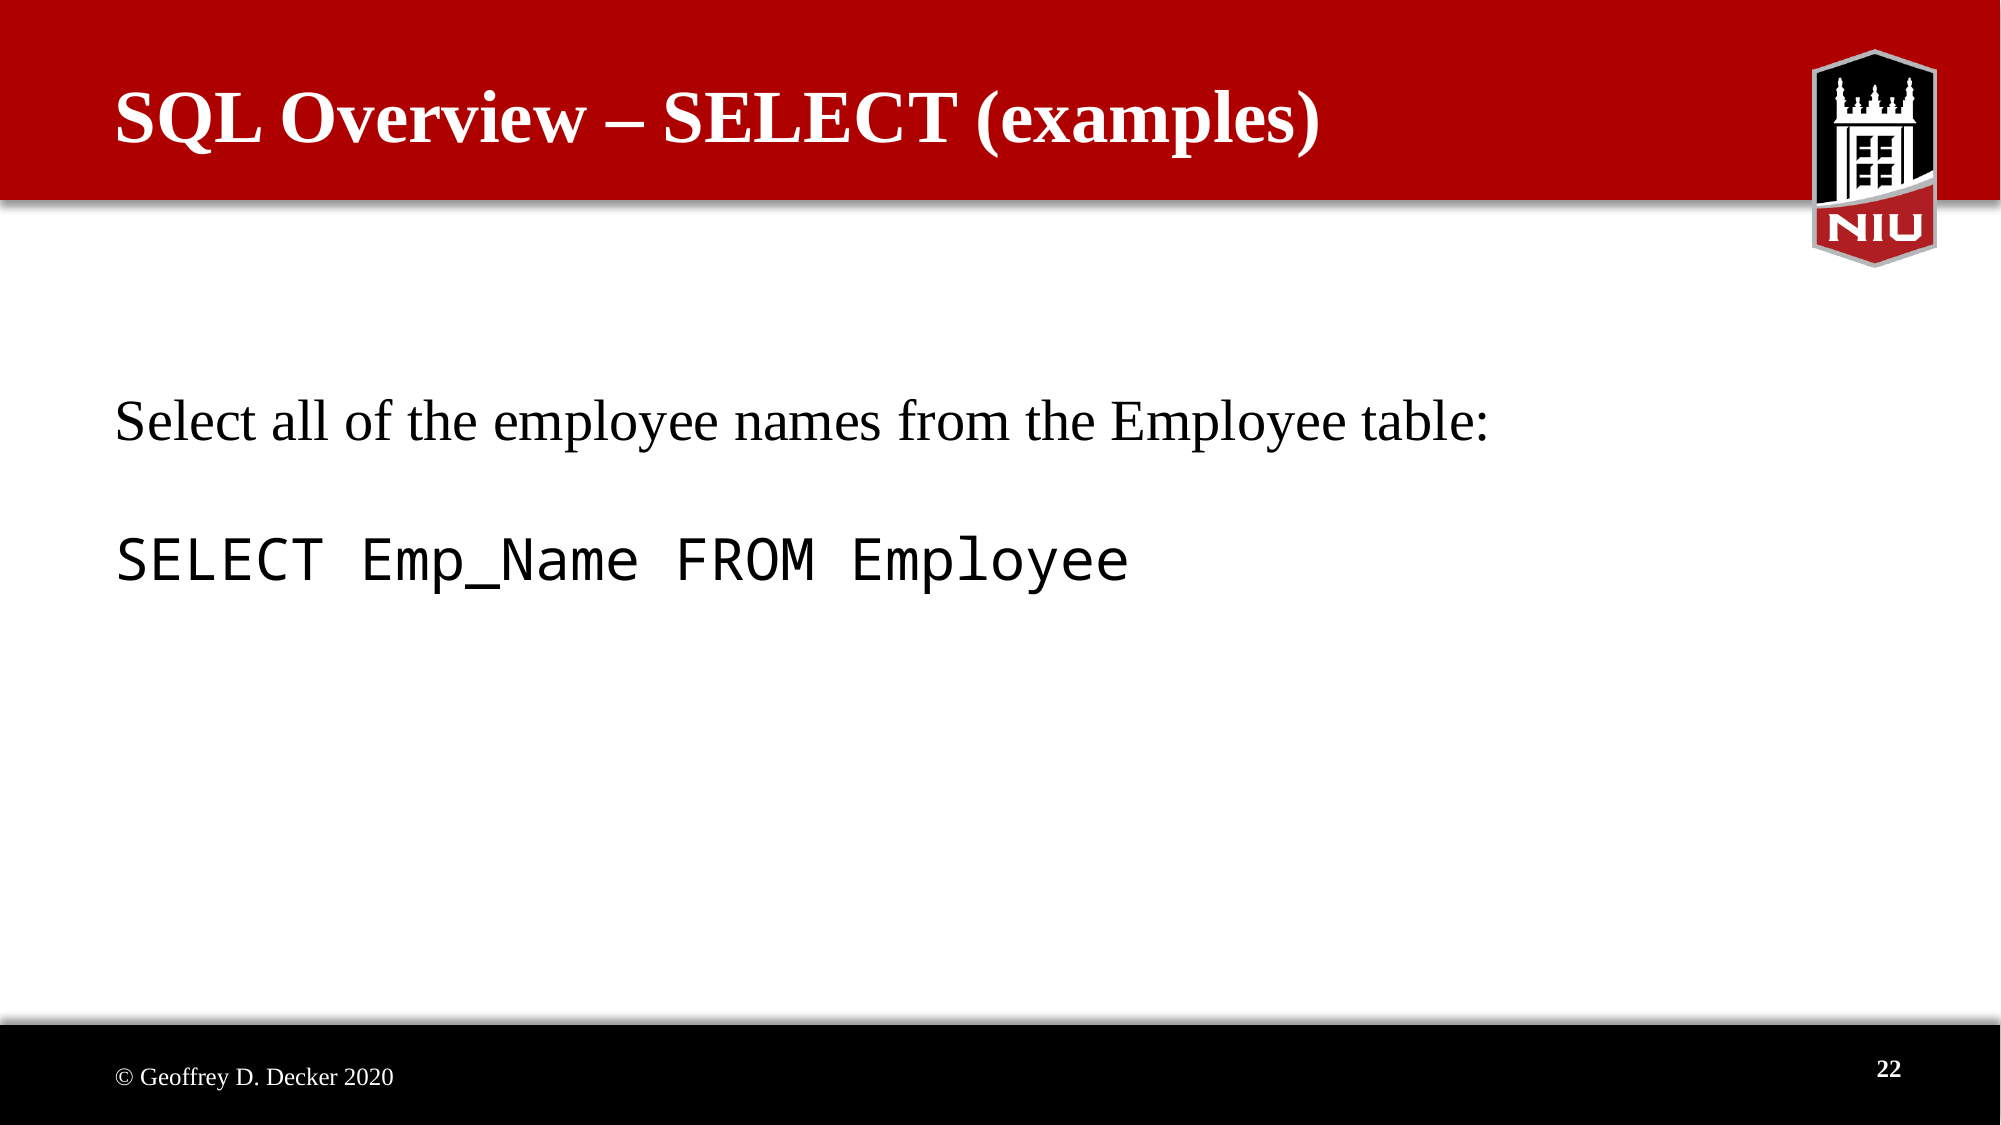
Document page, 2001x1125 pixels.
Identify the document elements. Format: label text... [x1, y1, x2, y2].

picture [1812, 49, 1937, 268]
slide_number 22 [1616, 1037, 1917, 1098]
list Select all of the employee names from the Employee table: SELECT Emp_Name FROM Employee [99, 375, 1817, 713]
title SQL Overview – SELECT (examples) [99, 24, 1750, 200]
footer © Geoffrey D. Decker 2020 [99, 1045, 734, 1105]
